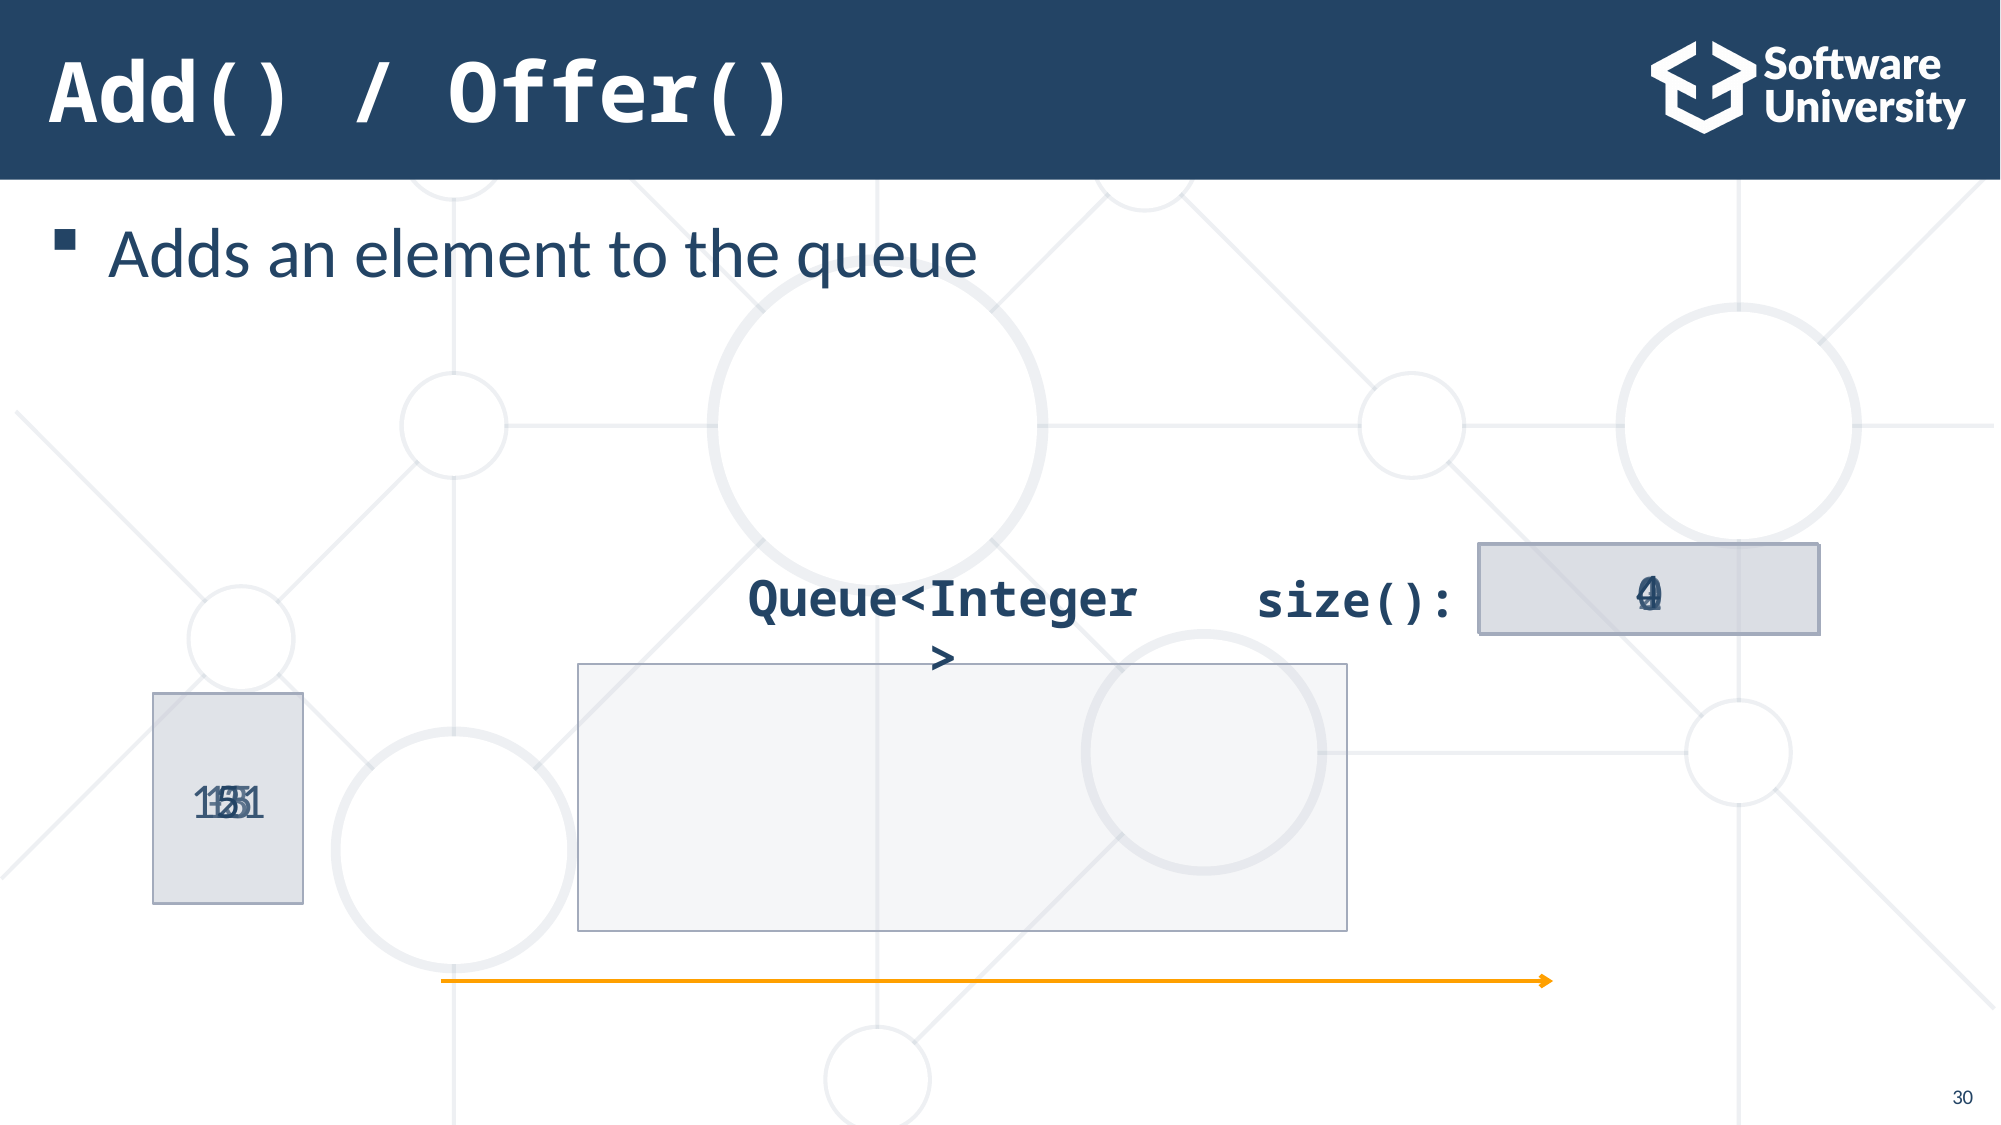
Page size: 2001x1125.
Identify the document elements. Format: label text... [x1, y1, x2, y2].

text_box 5 [153, 693, 304, 904]
title Add() / Offer() [31, 16, 1625, 162]
text_box size(): [1169, 558, 1494, 646]
slide_number 30 [1927, 1067, 1989, 1117]
text_box [578, 664, 1347, 931]
list Adds an element to the queue [31, 196, 1970, 1104]
text_box 4 [1478, 543, 1819, 634]
picture [1651, 41, 1966, 134]
text_box Queue<Integer> [720, 558, 1167, 744]
